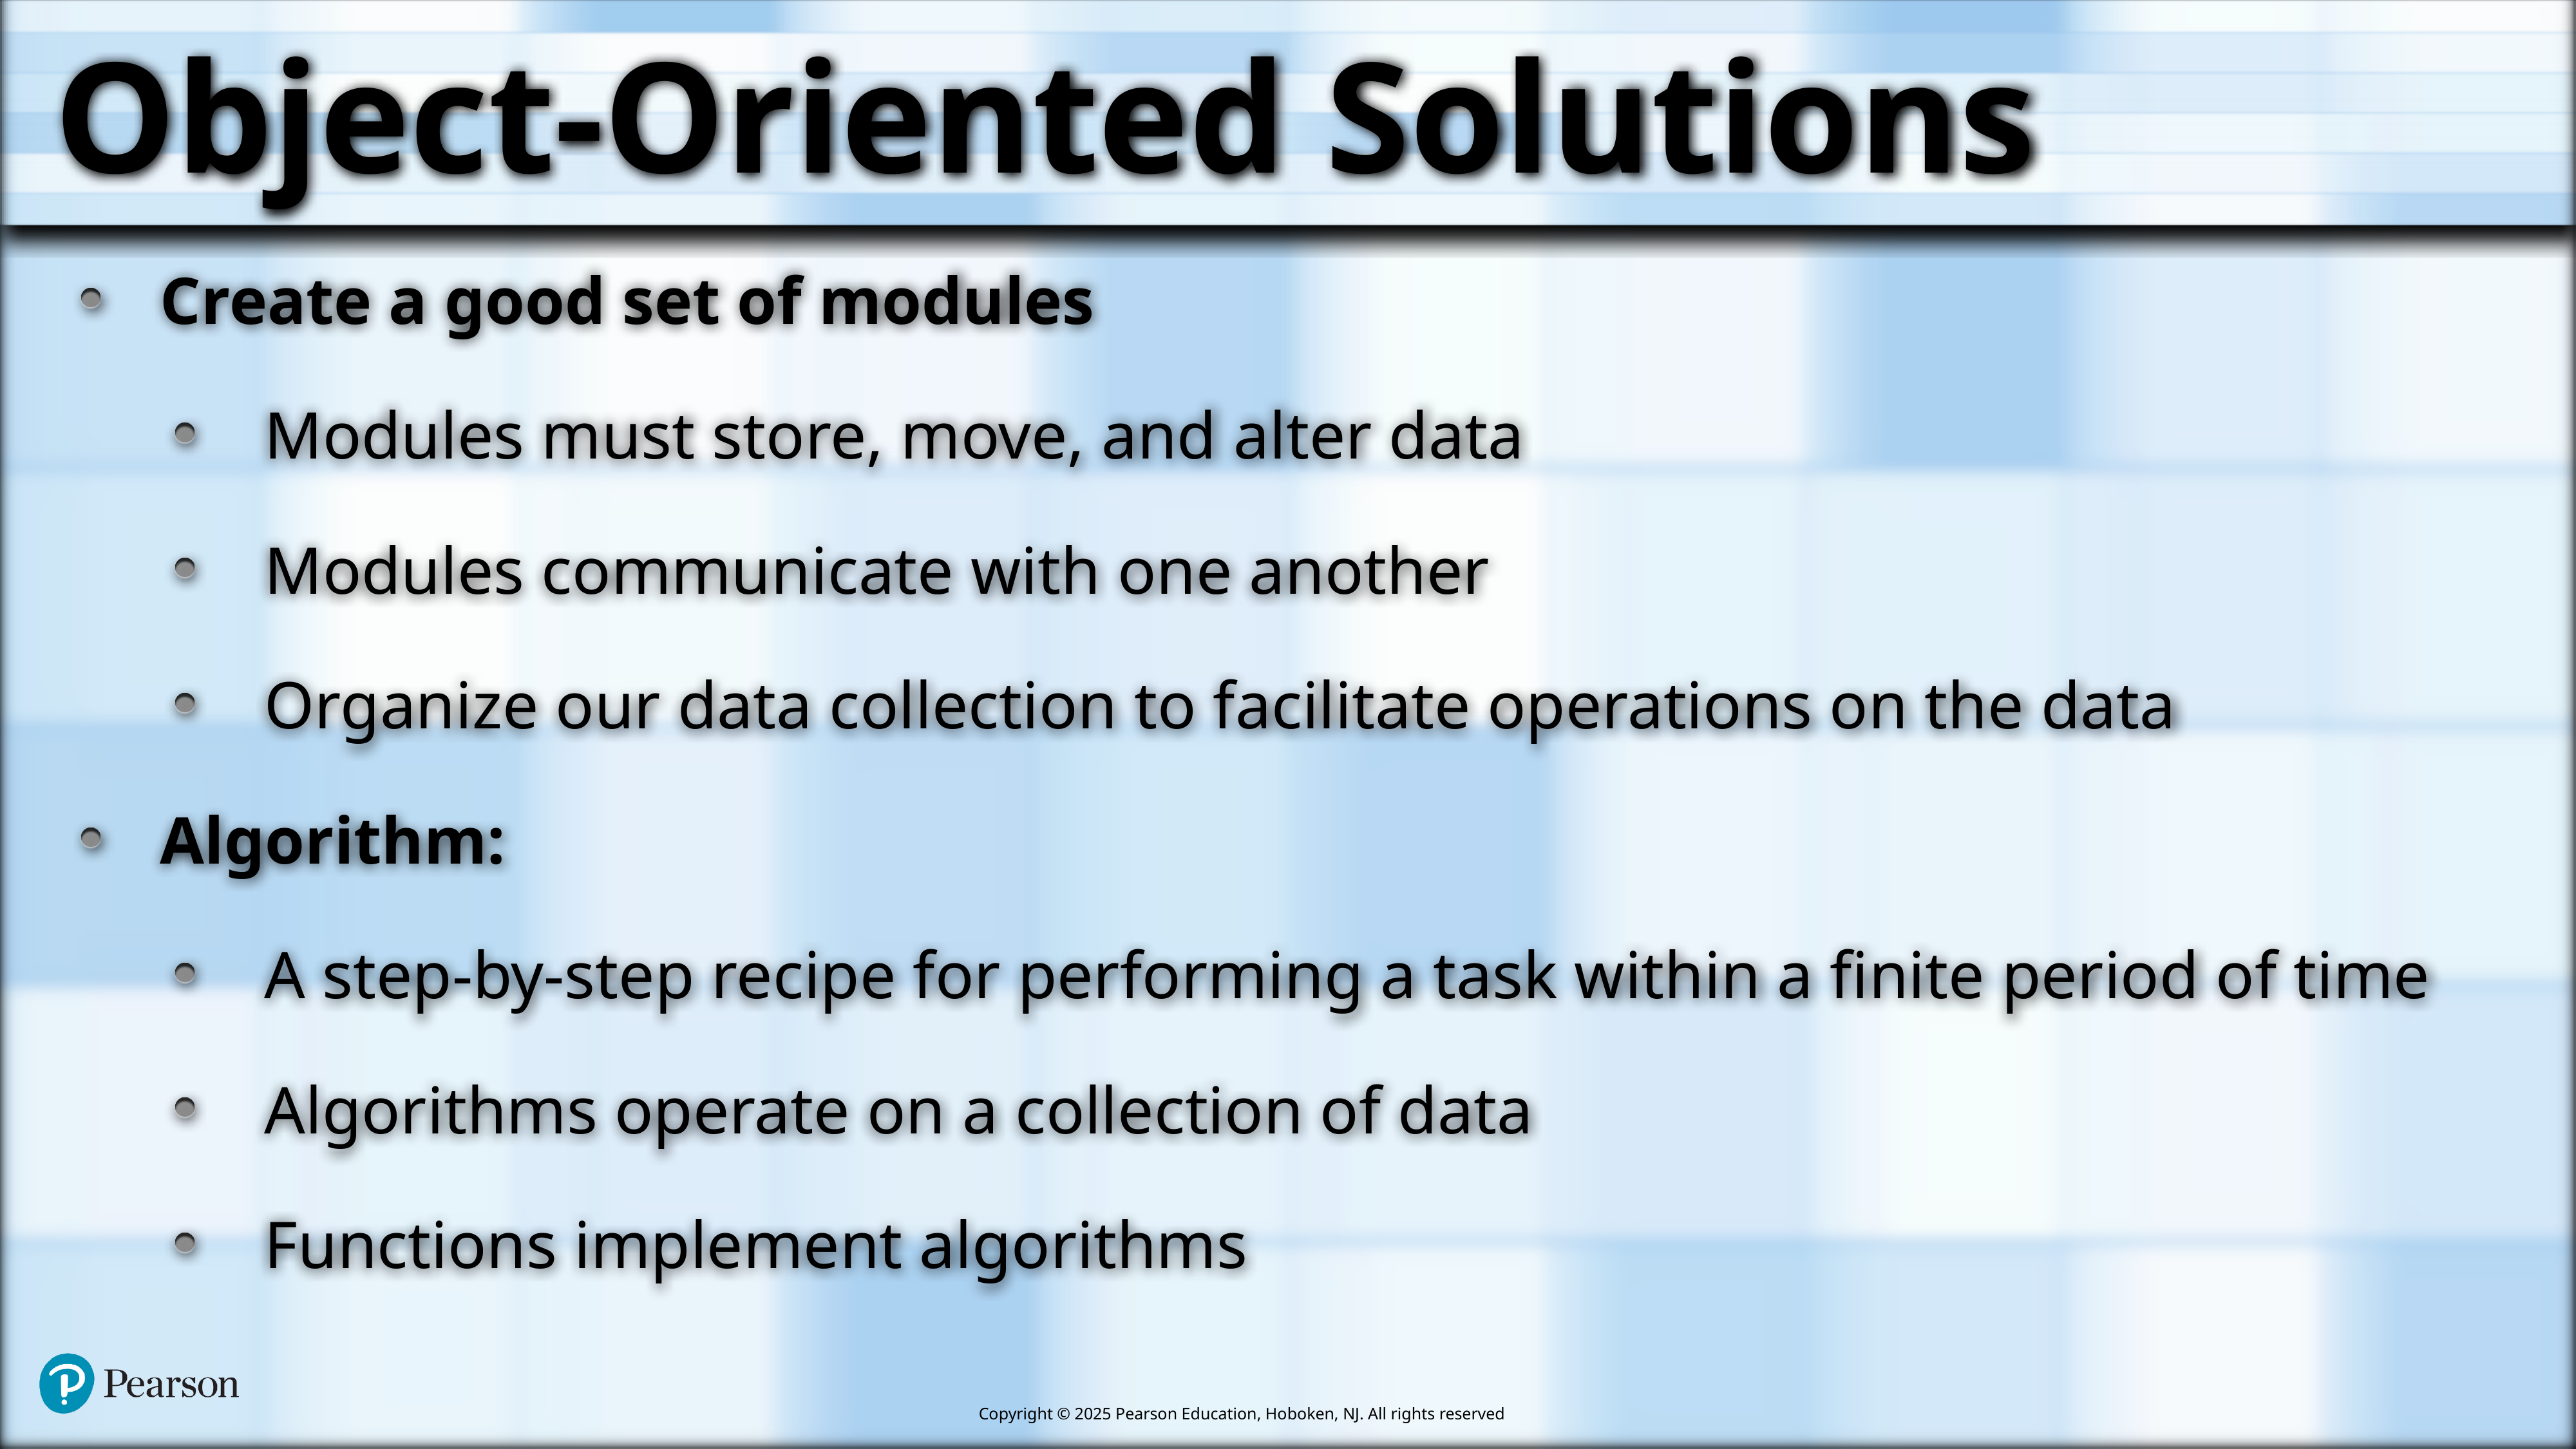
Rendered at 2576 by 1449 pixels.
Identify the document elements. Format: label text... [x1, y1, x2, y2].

list Create a good set of modules Modules must store, move, and alter data Modules communicate with one another Organize our data collection to facilitate operations on the data Algorithm: A step-by-step recipe for performing a task within a finite period of time Algorithms operate on a collection of data Functions implement algorithms [46, 259, 2544, 1407]
picture [0, 0, 2576, 1449]
title Object-Oriented Solutions [46, 0, 2472, 226]
